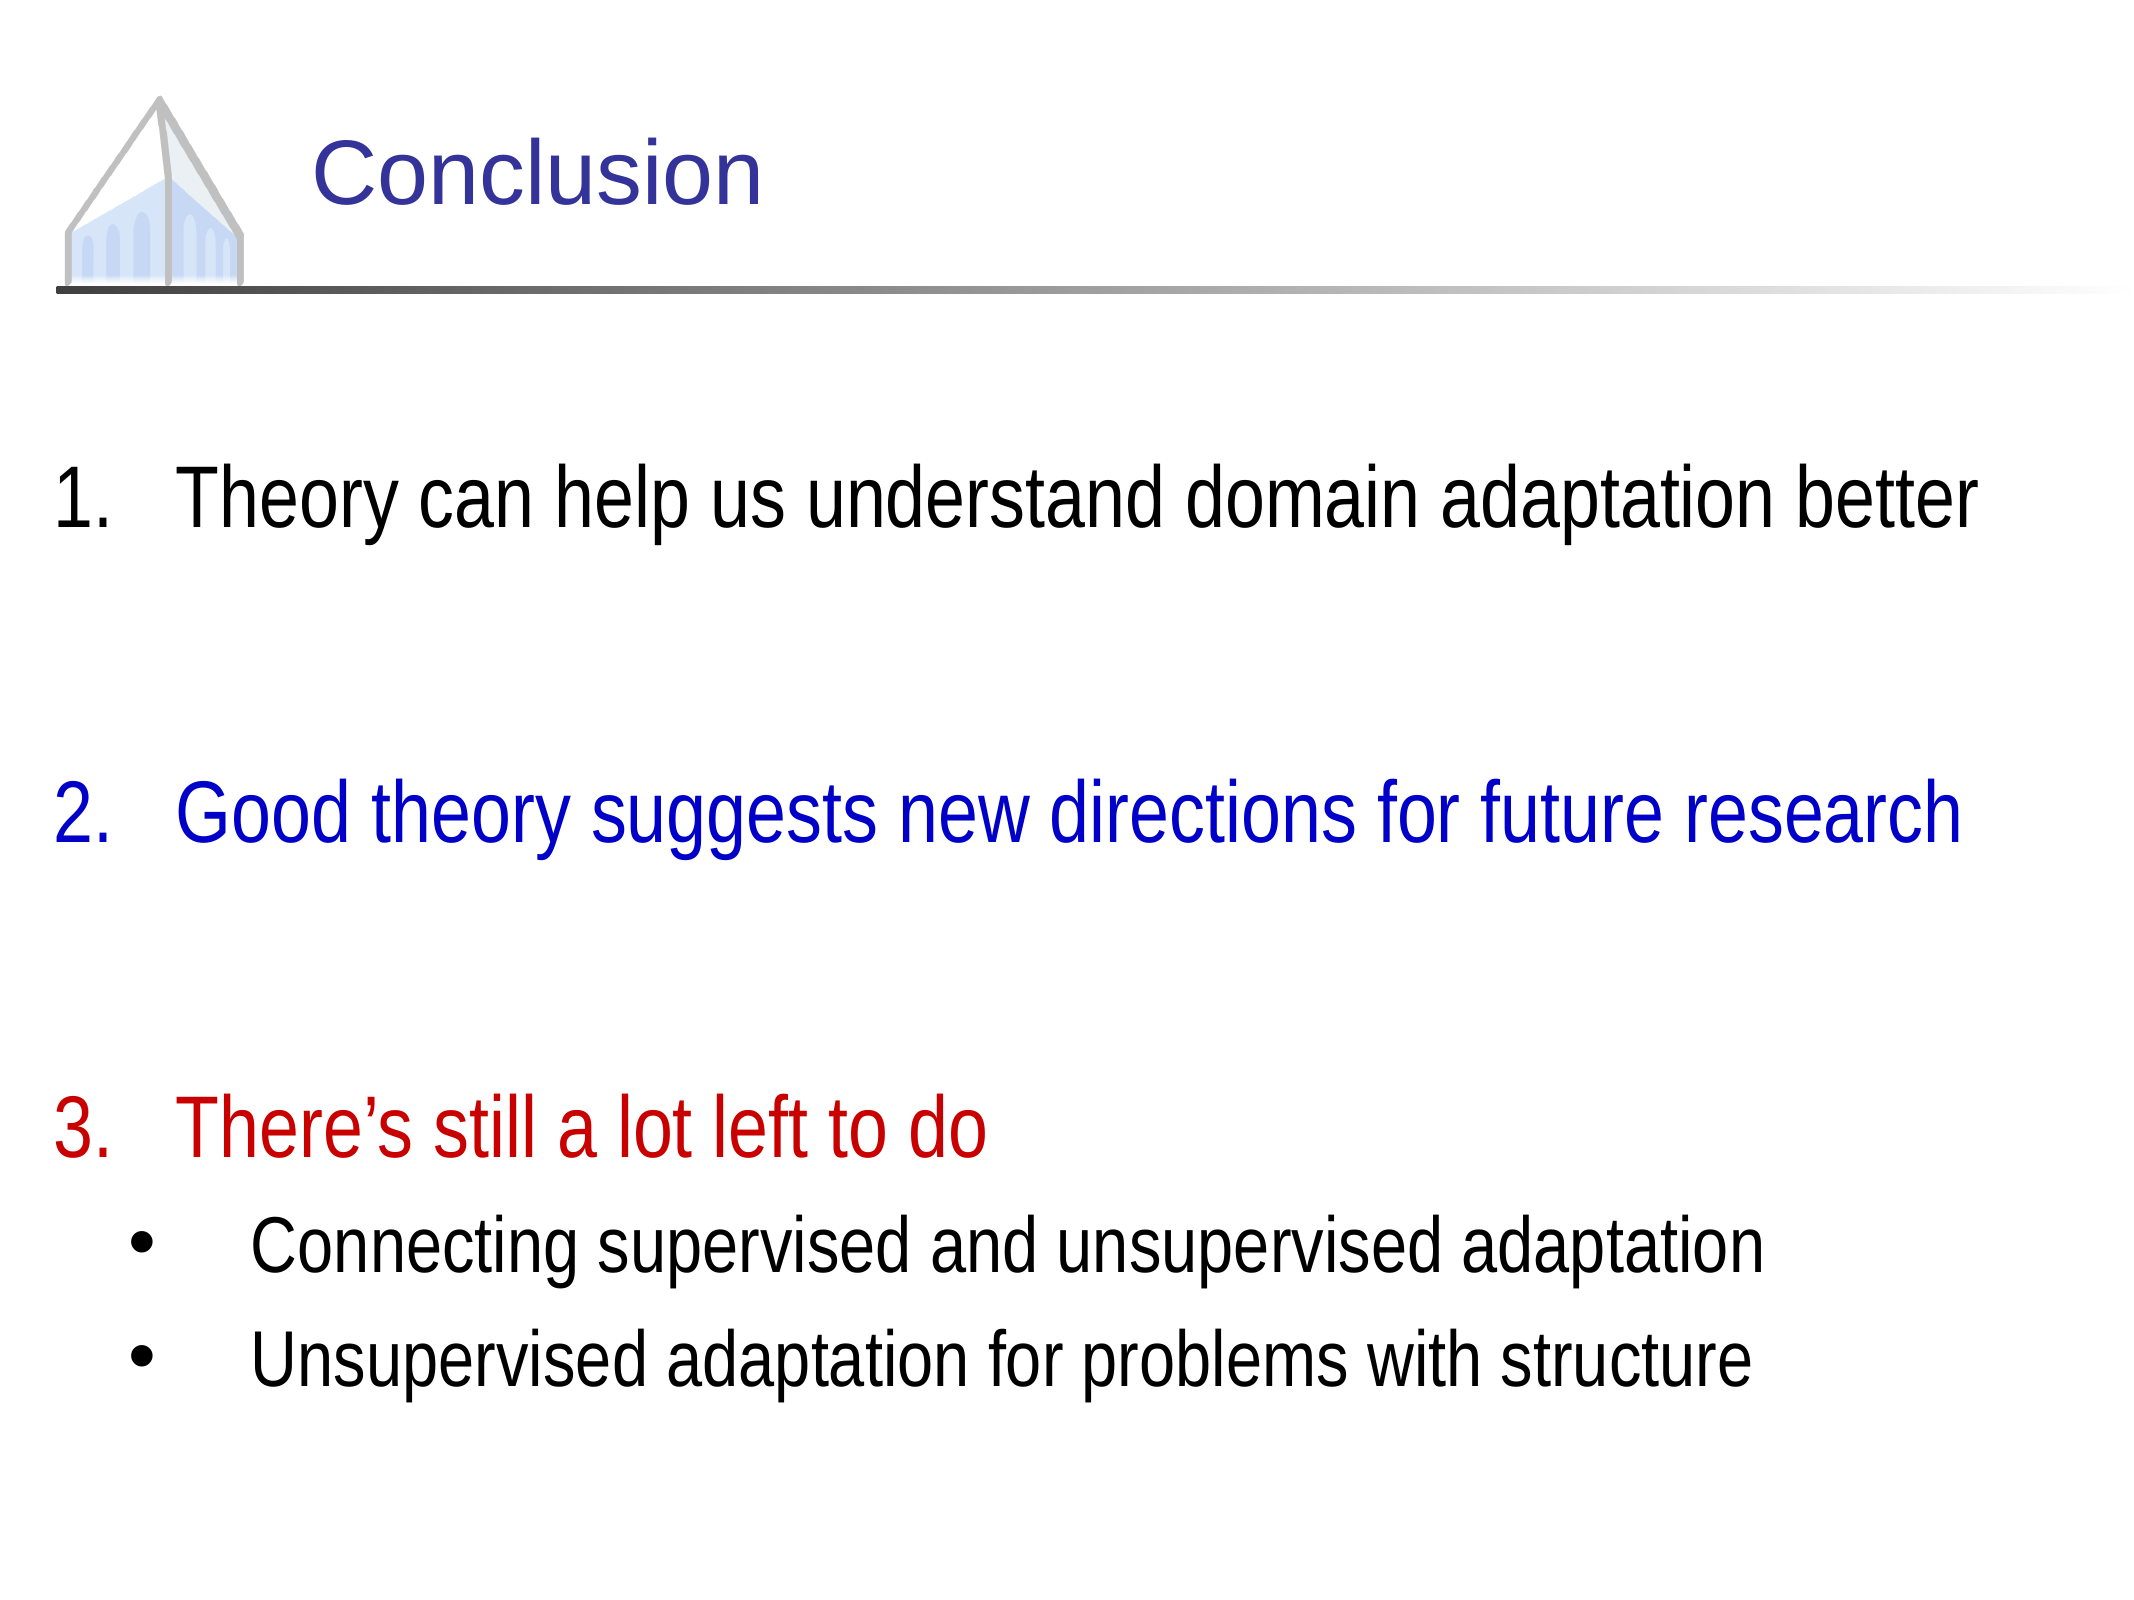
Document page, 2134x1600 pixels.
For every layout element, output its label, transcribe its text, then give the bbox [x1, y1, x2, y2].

text_box Theory can help us understand domain adaptation better Good theory suggests new directions for future research There’s still a lot left to do Connecting supervised and unsupervised adaptation Unsupervised adaptation for problems with structure [38, 327, 2095, 1411]
text_box Conclusion [290, 102, 2030, 234]
text_box don’t buy [62, 94, 246, 286]
